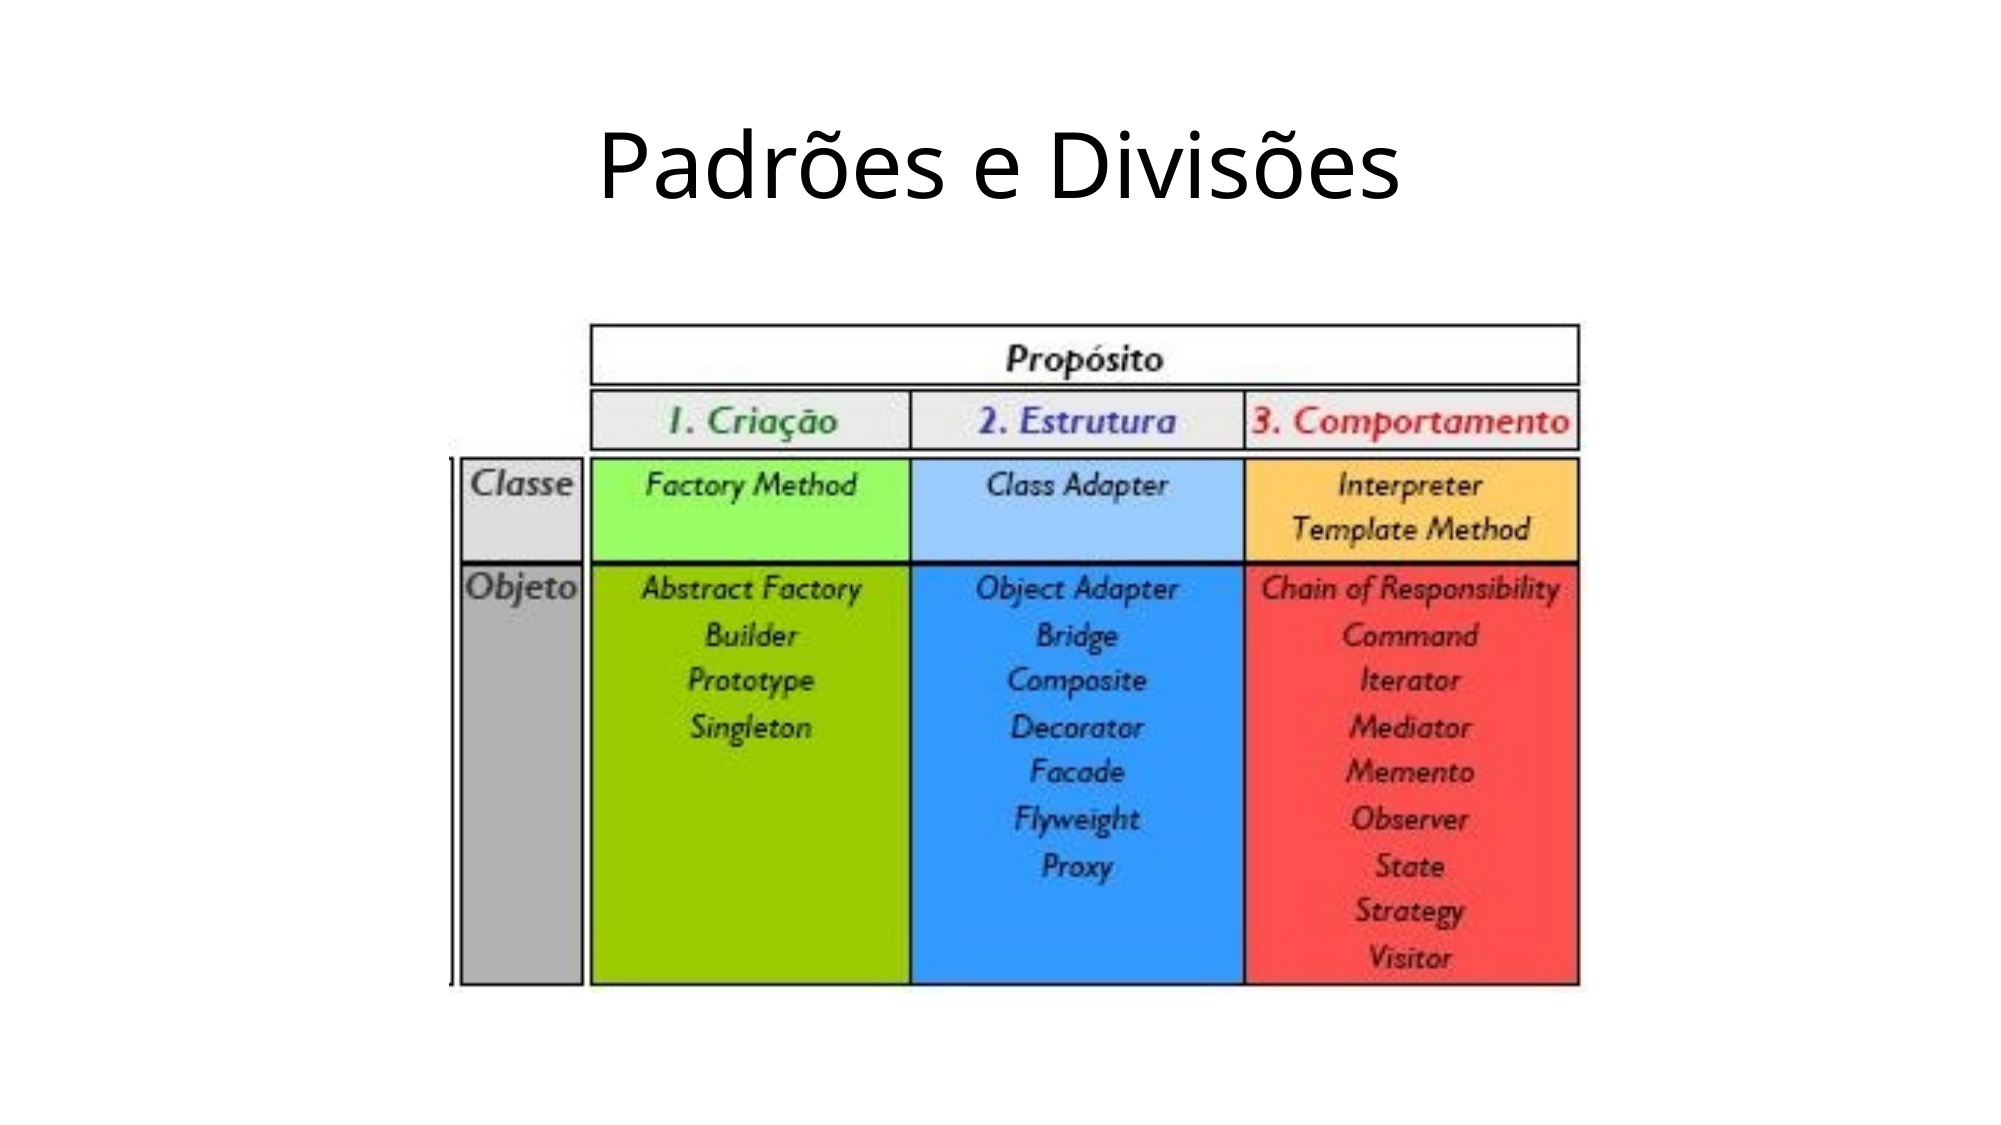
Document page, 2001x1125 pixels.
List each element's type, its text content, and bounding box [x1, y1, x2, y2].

picture [449, 319, 1587, 993]
title Padrões e Divisões [137, 59, 1863, 278]
